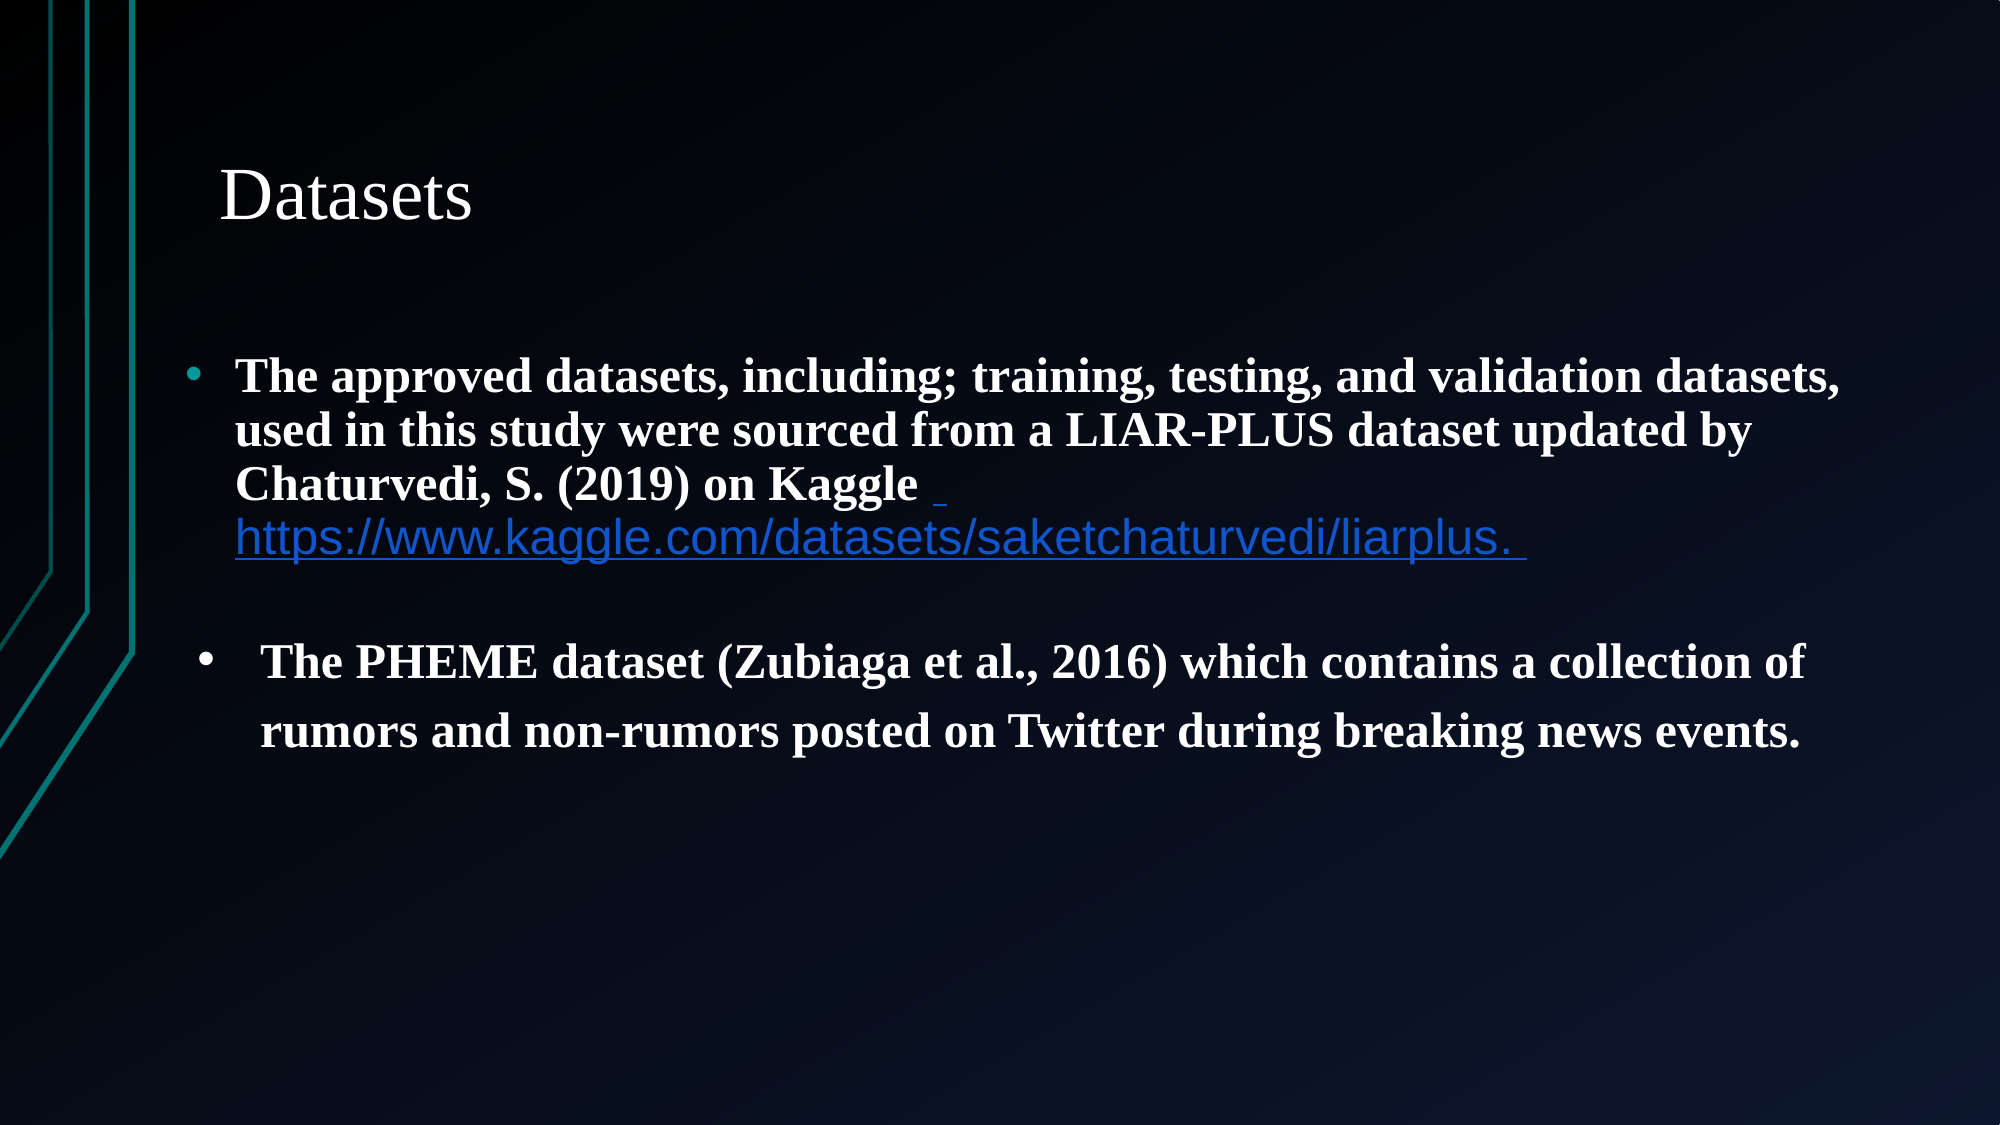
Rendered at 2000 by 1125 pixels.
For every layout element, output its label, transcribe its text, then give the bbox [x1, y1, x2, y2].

title Datasets [199, 45, 1900, 245]
list The approved datasets, including; training, testing, and validation datasets, used in this study were sourced from a LIAR-PLUS dataset updated by Chaturvedi, S. (2019) on Kaggle https://www.kaggle.com/datasets/saketchaturvedi/liarplus. The PHEME dataset (Zubiaga et al., 2016) which contains a collection of rumors and non-rumors posted on Twitter during breaking news events. [165, 245, 1900, 978]
